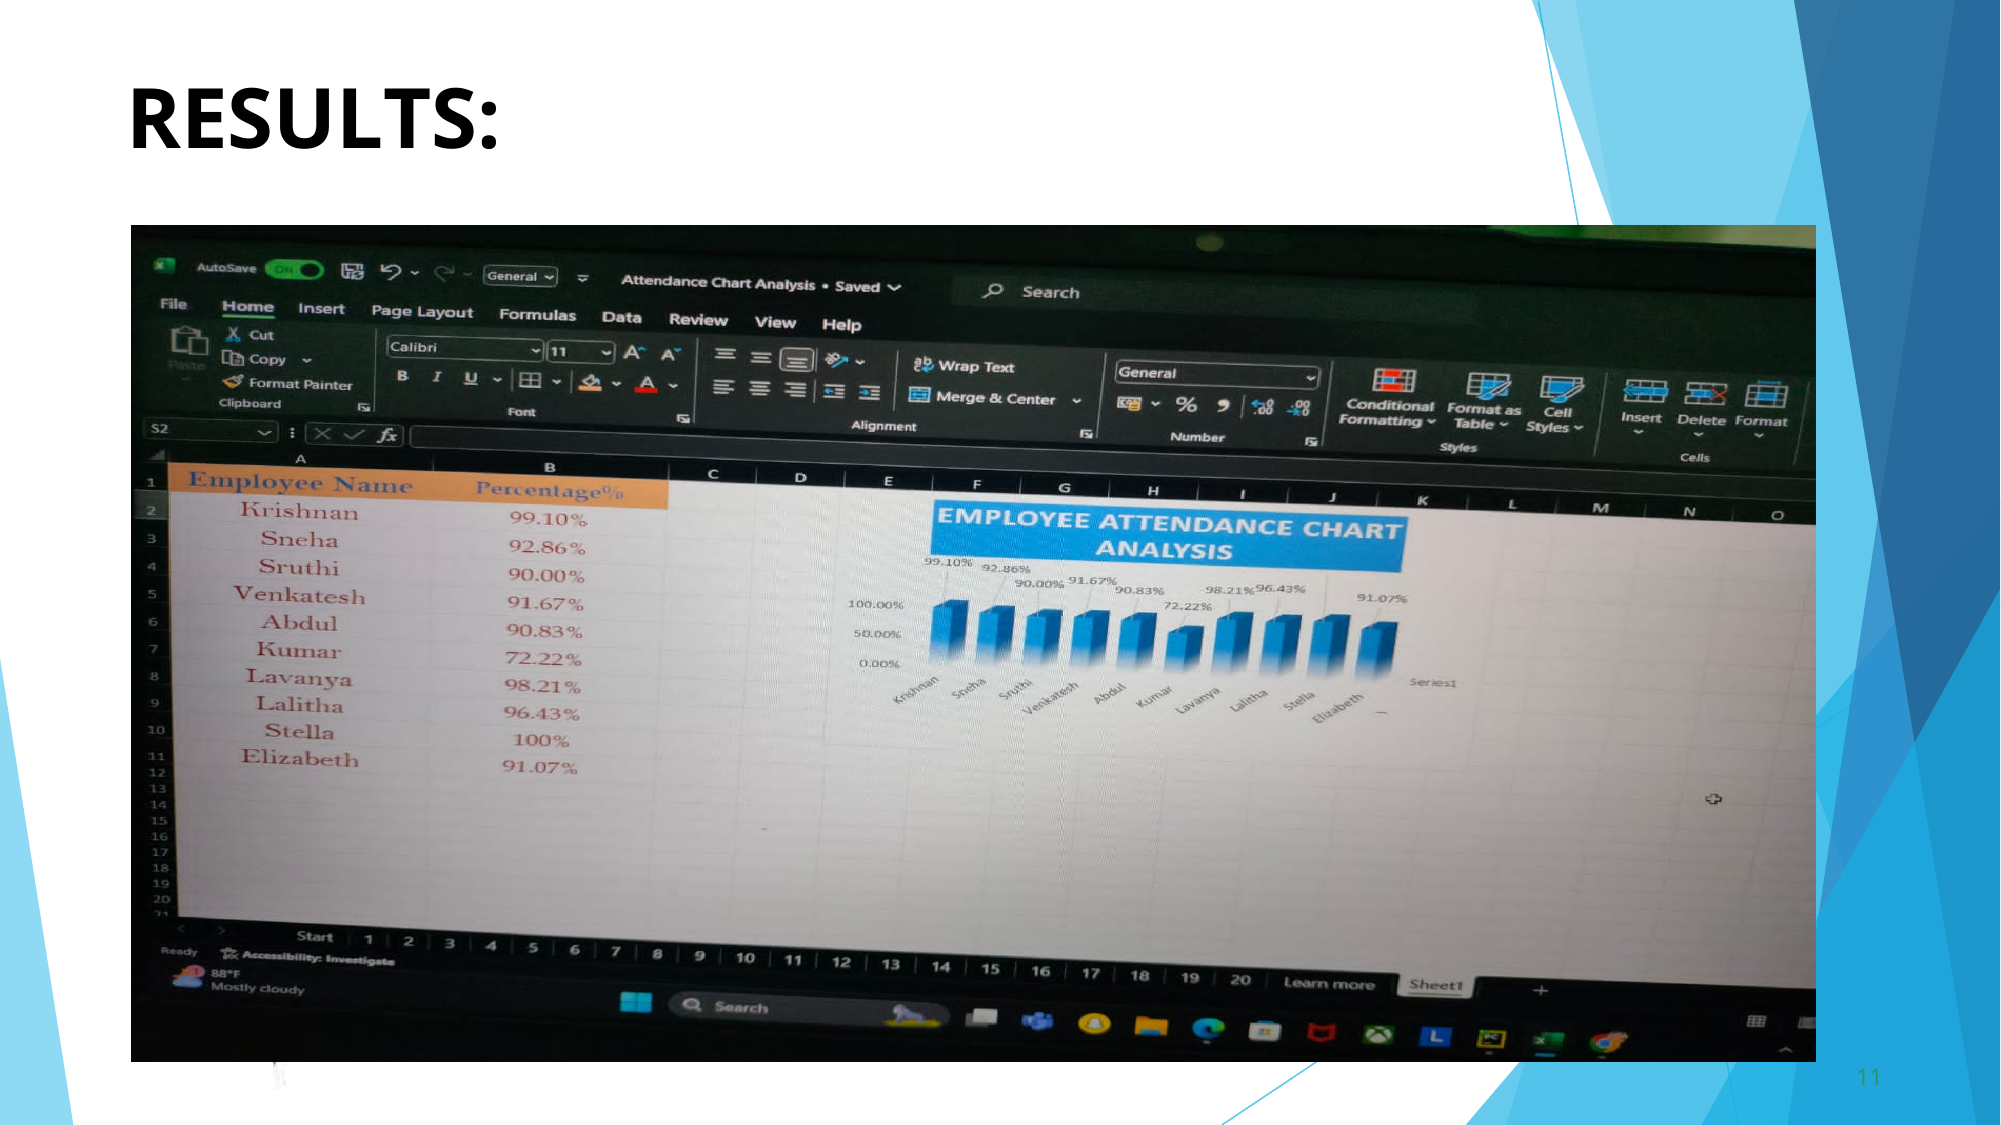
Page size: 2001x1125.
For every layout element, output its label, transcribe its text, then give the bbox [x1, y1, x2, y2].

text_box 11 [1849, 1061, 1888, 1095]
picture [130, 225, 1816, 1091]
title RESULTS: [123, 63, 941, 254]
